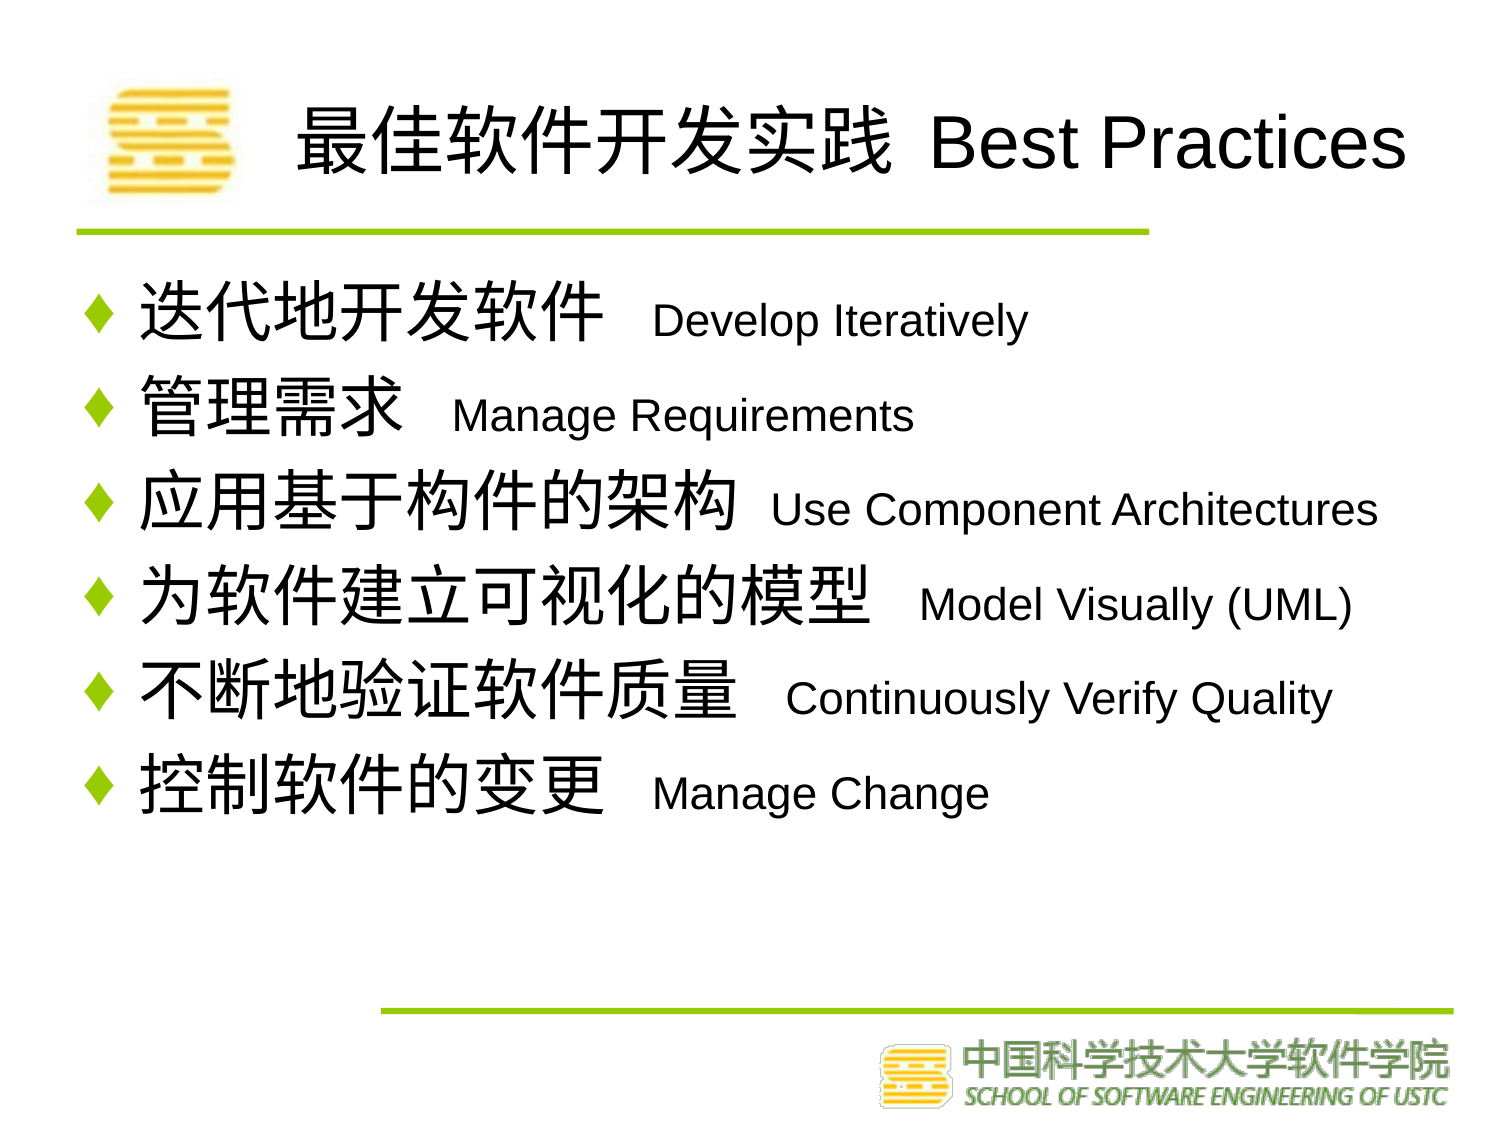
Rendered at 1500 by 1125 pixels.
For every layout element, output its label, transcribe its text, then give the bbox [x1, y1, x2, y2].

list 迭代地开发软件 Develop Iteratively 管理需求 Manage Requirements 应用基于构件的架构 Use Component Architectures 为软件建立可视化的模型 Model Visually (UML) 不断地验证软件质量 Continuously Verify Quality 控制软件的变更 Manage Change [74, 261, 1426, 1006]
picture [879, 1024, 1456, 1118]
picture [88, 78, 248, 204]
title 最佳软件开发实践 Best Practices [277, 44, 1426, 233]
